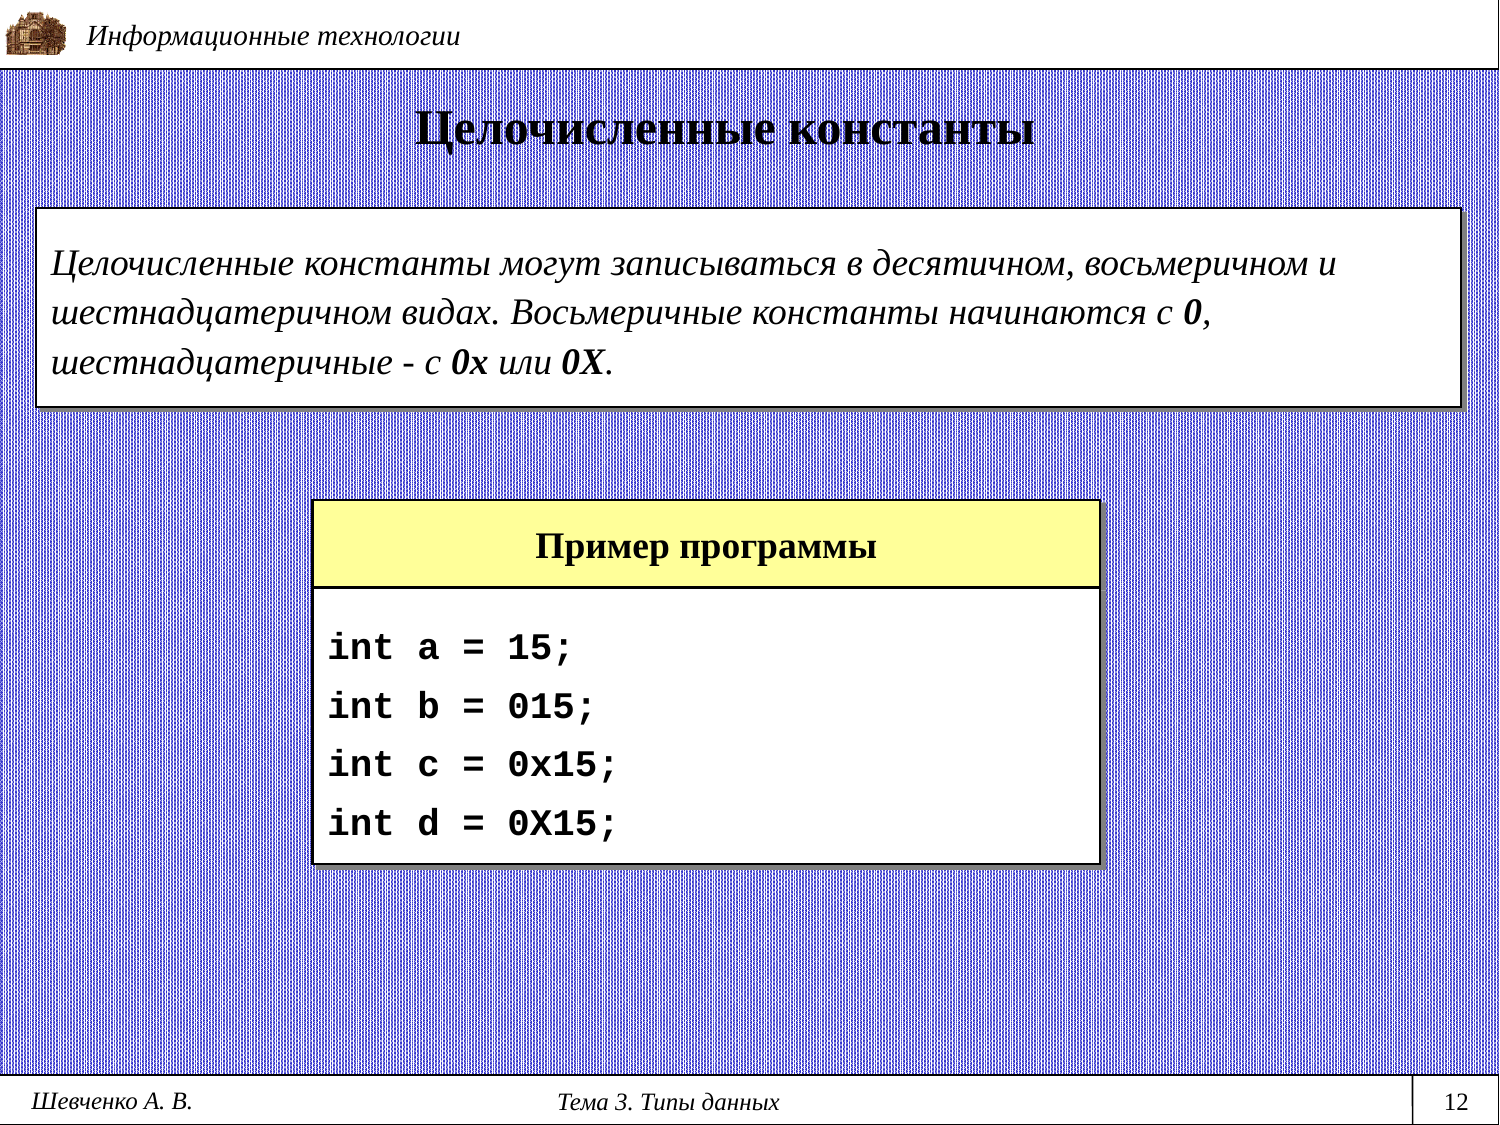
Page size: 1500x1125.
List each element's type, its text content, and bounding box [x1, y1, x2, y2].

title Целочисленные константы [37, 87, 1413, 163]
text_box Информационные технологии [71, 9, 1485, 59]
text_box Шевченко А. В. [0, 1076, 225, 1122]
text_box [0, 0, 1499, 70]
picture [4, 1, 68, 64]
text_box int a = 15; int b = 015; int c = 0x15; int d = 0X15; [312, 587, 1100, 864]
text_box Целочисленные константы могут записываться в десятичном, восьмеричном и шестнадцатеричном видах. Восьмеричные константы начинаются с 0, шестнадцатеричные - с 0х или 0Х. [36, 208, 1462, 407]
text_box [1413, 1074, 1499, 1078]
text_box [0, 1074, 1412, 1125]
text_box Тема 3. Типы данных [0, 1078, 1338, 1124]
text_box 12 [1413, 1078, 1500, 1124]
text_box Пример программы [312, 499, 1100, 587]
